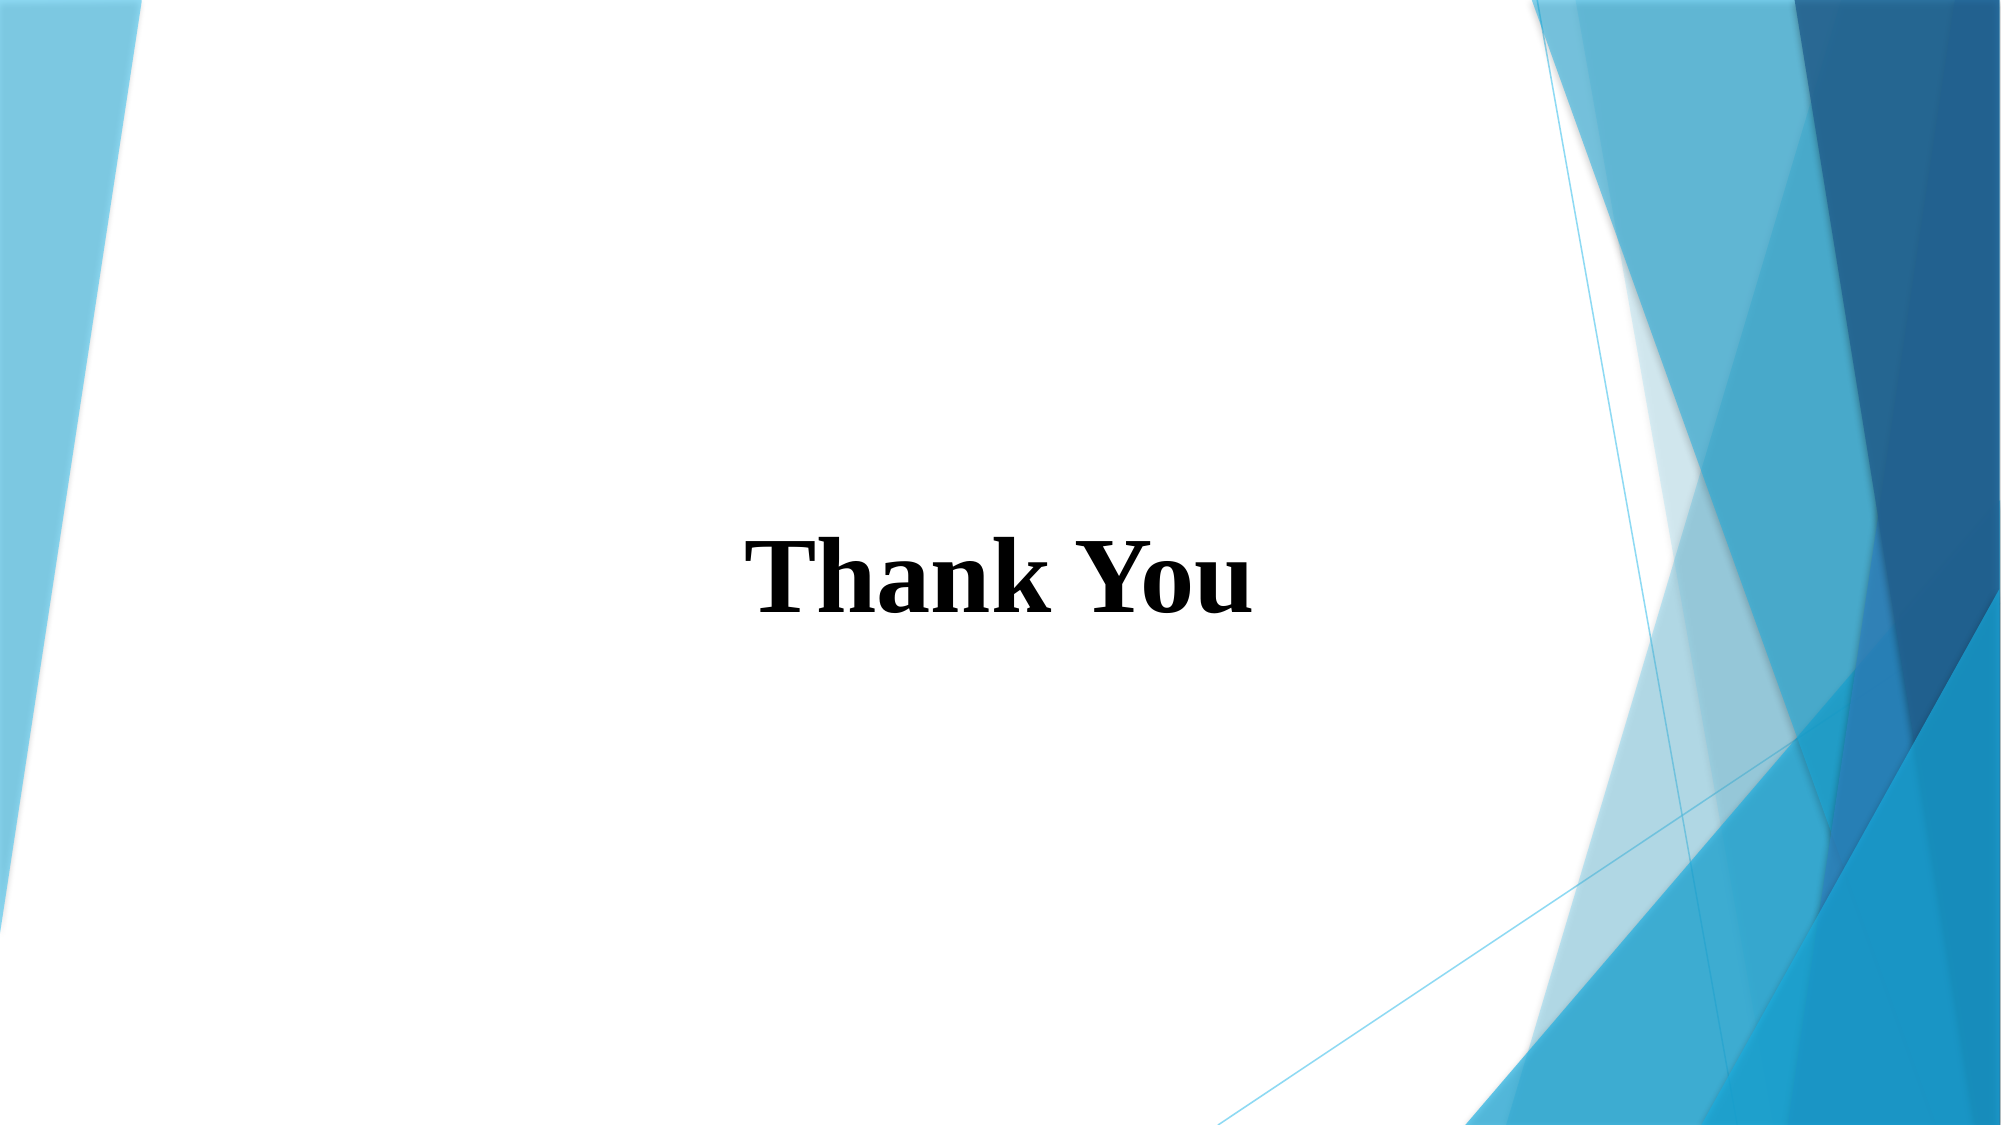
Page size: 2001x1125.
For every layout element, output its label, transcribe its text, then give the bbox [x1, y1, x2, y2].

text_box Thank You [499, 488, 1501, 642]
